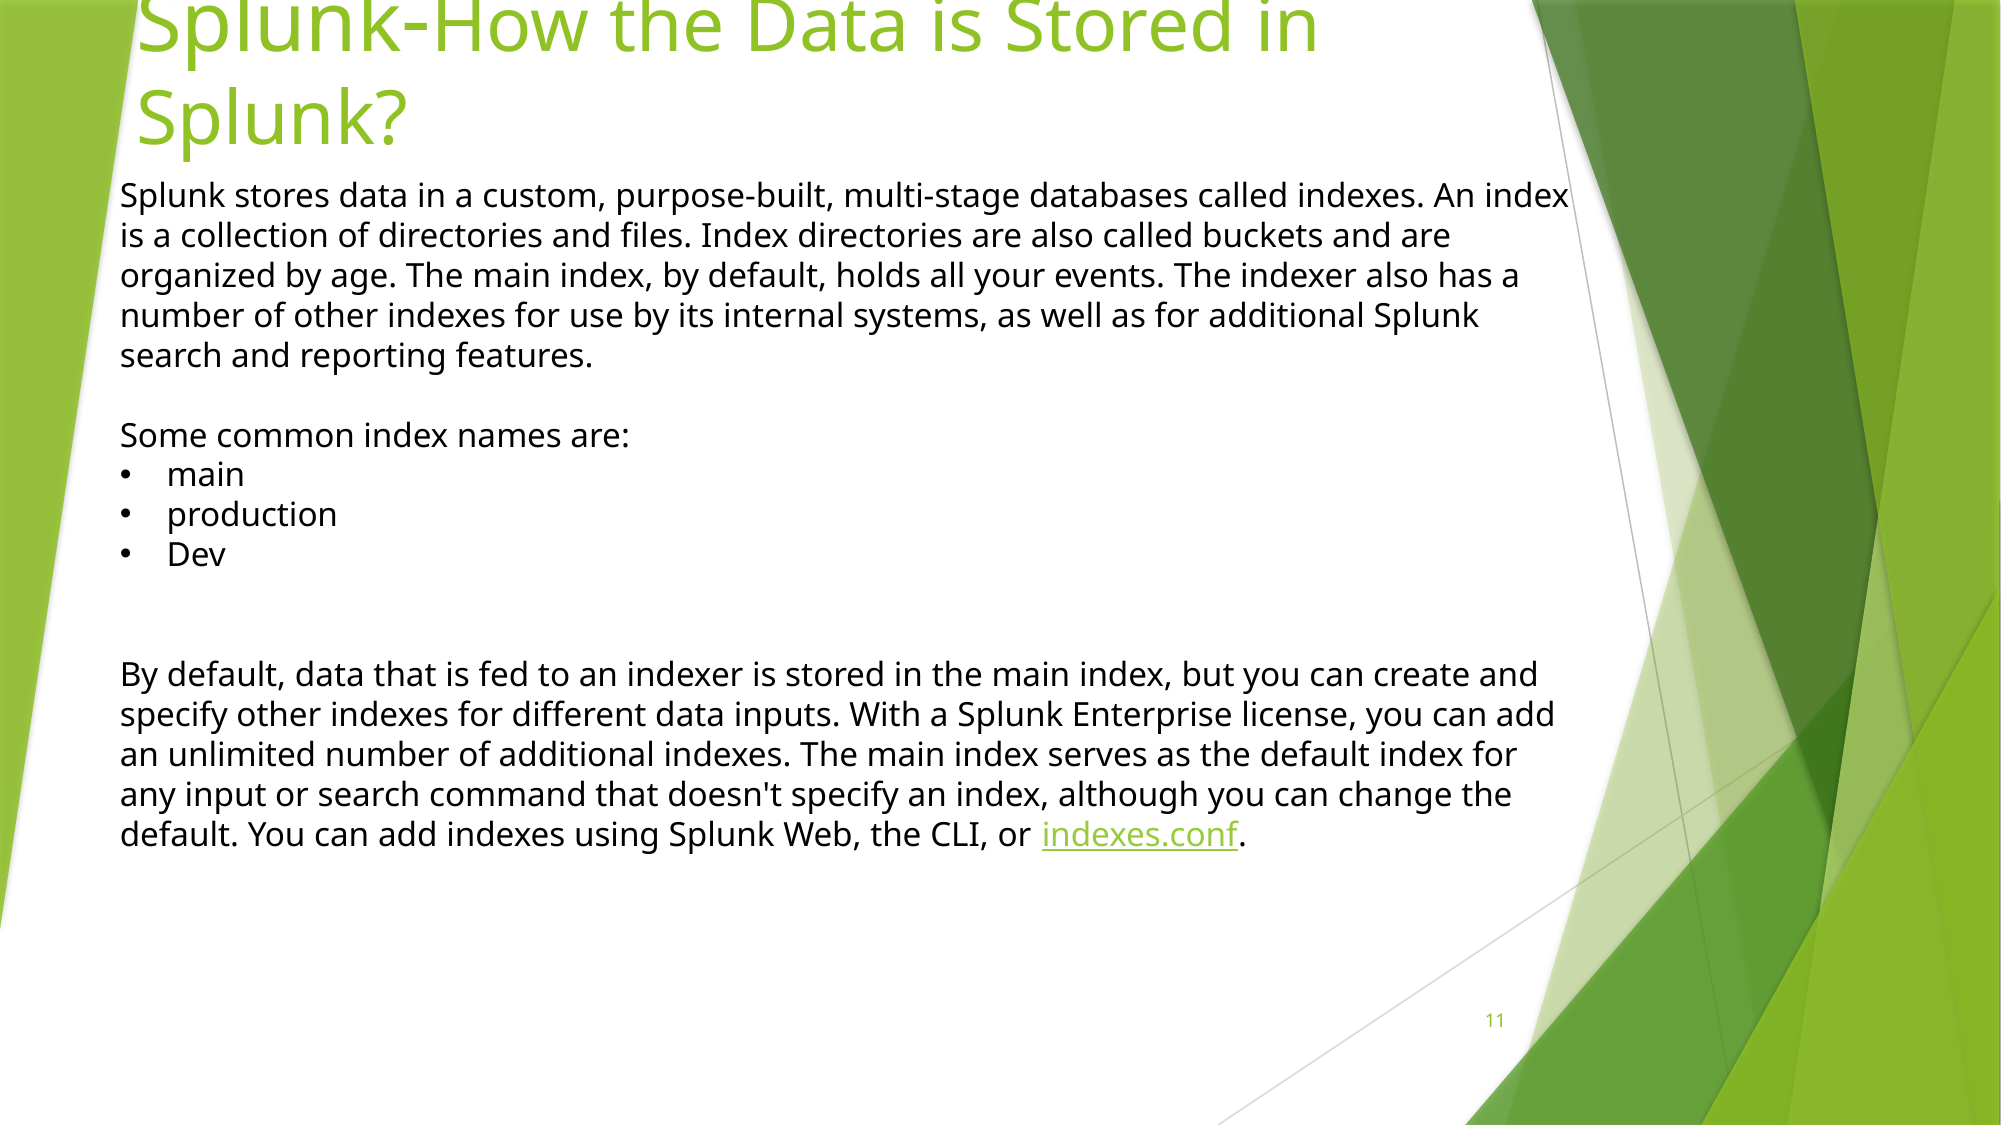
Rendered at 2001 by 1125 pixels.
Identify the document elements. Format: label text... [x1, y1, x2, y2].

text_box Splunk stores data in a custom, purpose-built, multi-stage databases called indexes. An index is a collection of directories and files. Index directories are also called buckets and are organized by age. The main index, by default, holds all your events. The indexer also has a number of other indexes for use by its internal systems, as well as for additional Splunk search and reporting features. Some common index names are: main production Dev By default, data that is fed to an indexer is stored in the main index, but you can create and specify other indexes for different data inputs. With a Splunk Enterprise license, you can add an unlimited number of additional indexes. The main index serves as the default index for any input or search command that doesn't specify an index, although you can change the default. You can add indexes using Splunk Web, the CLI, or indexes.conf. [105, 166, 1590, 946]
slide_number 11 [1409, 991, 1522, 1051]
text_box Splunk-How the Data is Stored in Splunk? [120, 0, 1590, 166]
